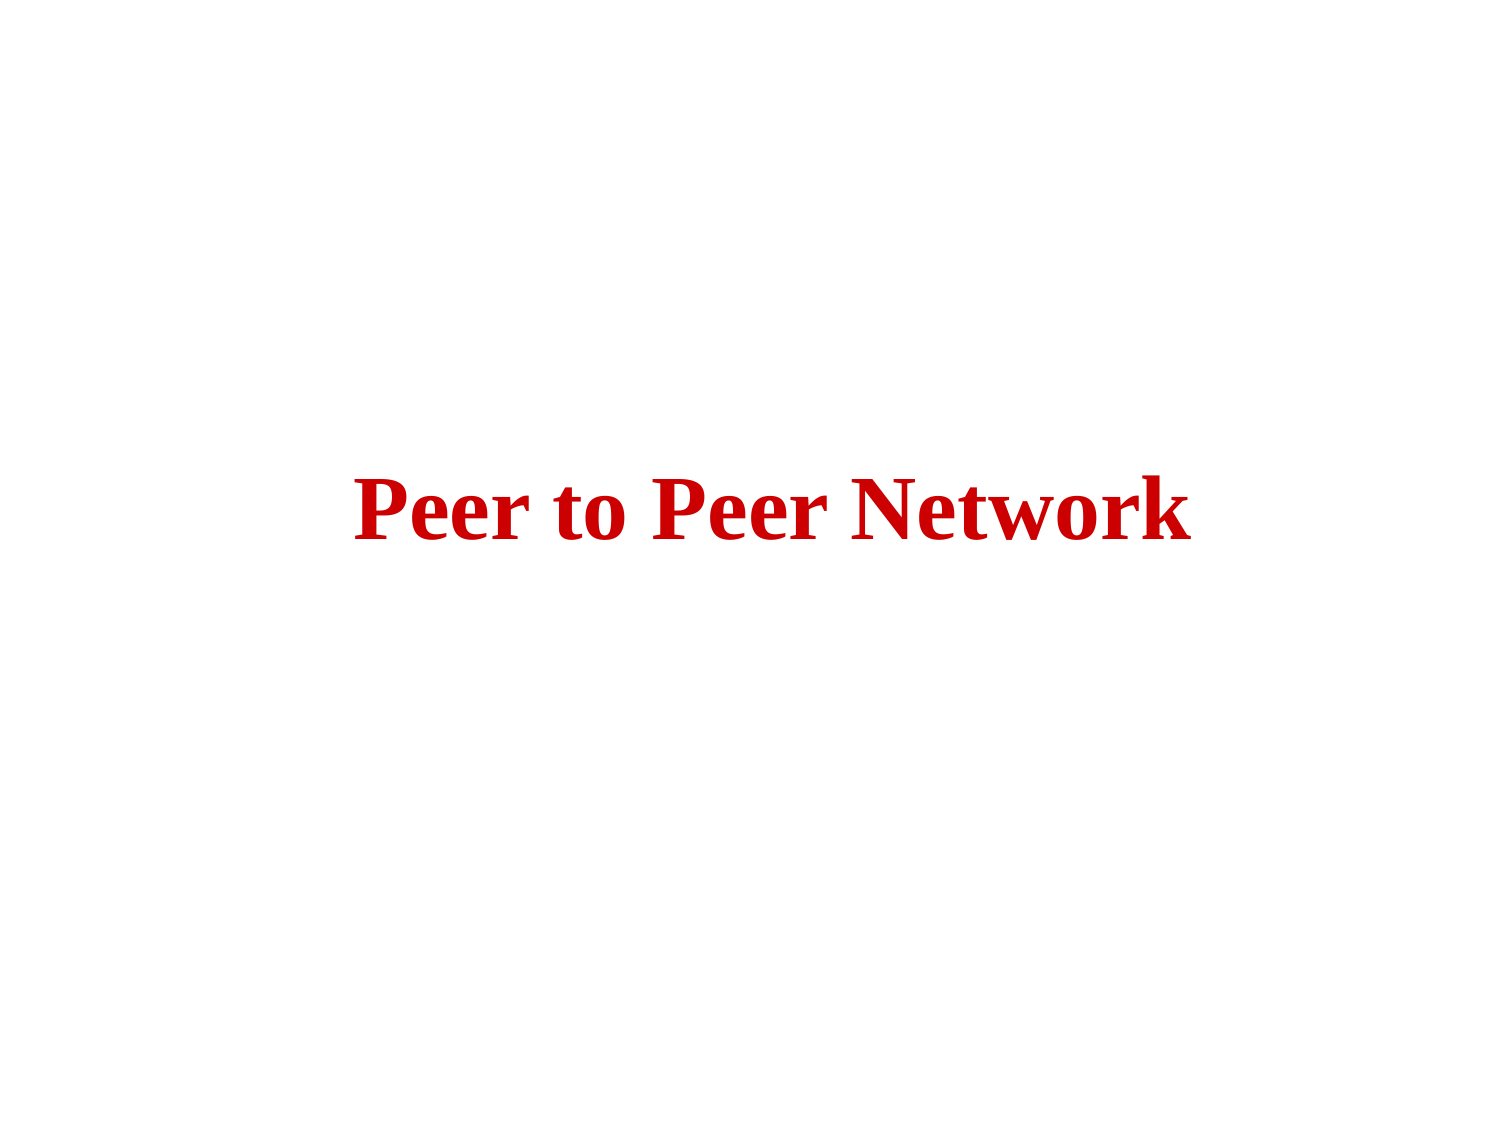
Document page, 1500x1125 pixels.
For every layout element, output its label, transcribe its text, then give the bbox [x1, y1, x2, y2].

title Peer to Peer Network [135, 408, 1411, 597]
